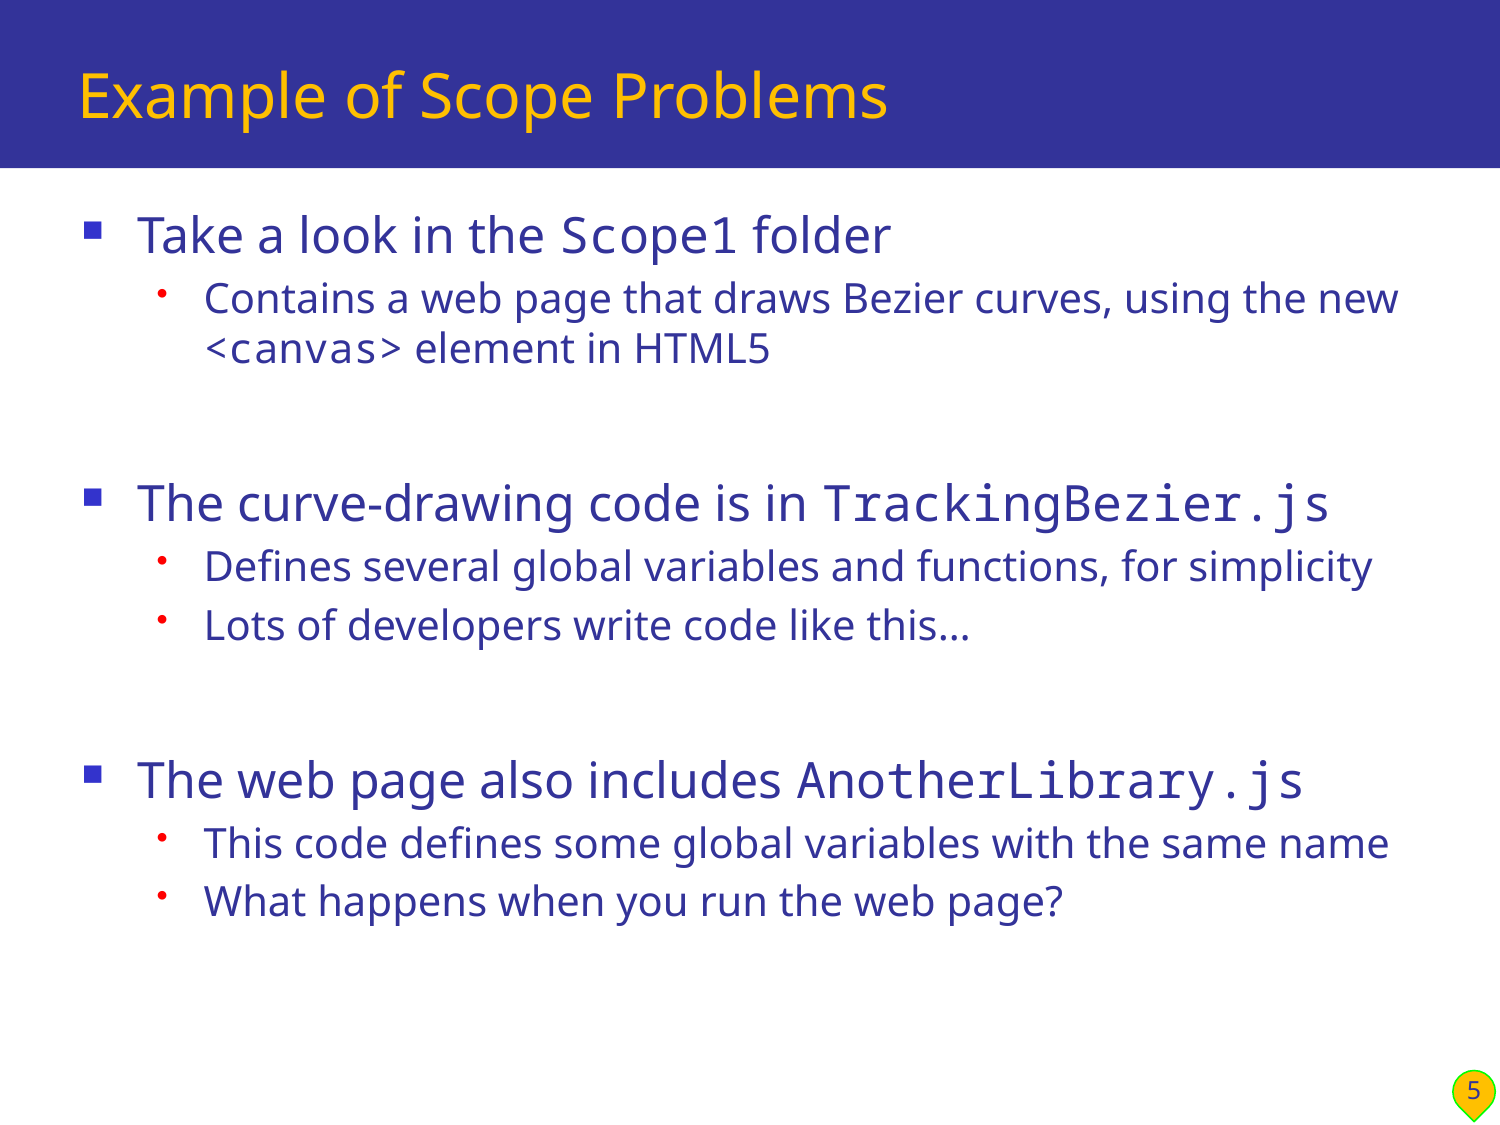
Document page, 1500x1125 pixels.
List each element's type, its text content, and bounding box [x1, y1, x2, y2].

list Take a look in the Scope1 folder Contains a web page that draws Bezier curves, using the new <canvas> element in HTML5 The curve-drawing code is in TrackingBezier.js Defines several global variables and functions, for simplicity Lots of developers write code like this… The web page also includes AnotherLibrary.js This code defines some global variables with the same name What happens when you run the web page? [66, 196, 1460, 1007]
footer 5 [1431, 1040, 1500, 1117]
title Example of Scope Problems [61, 24, 1465, 139]
